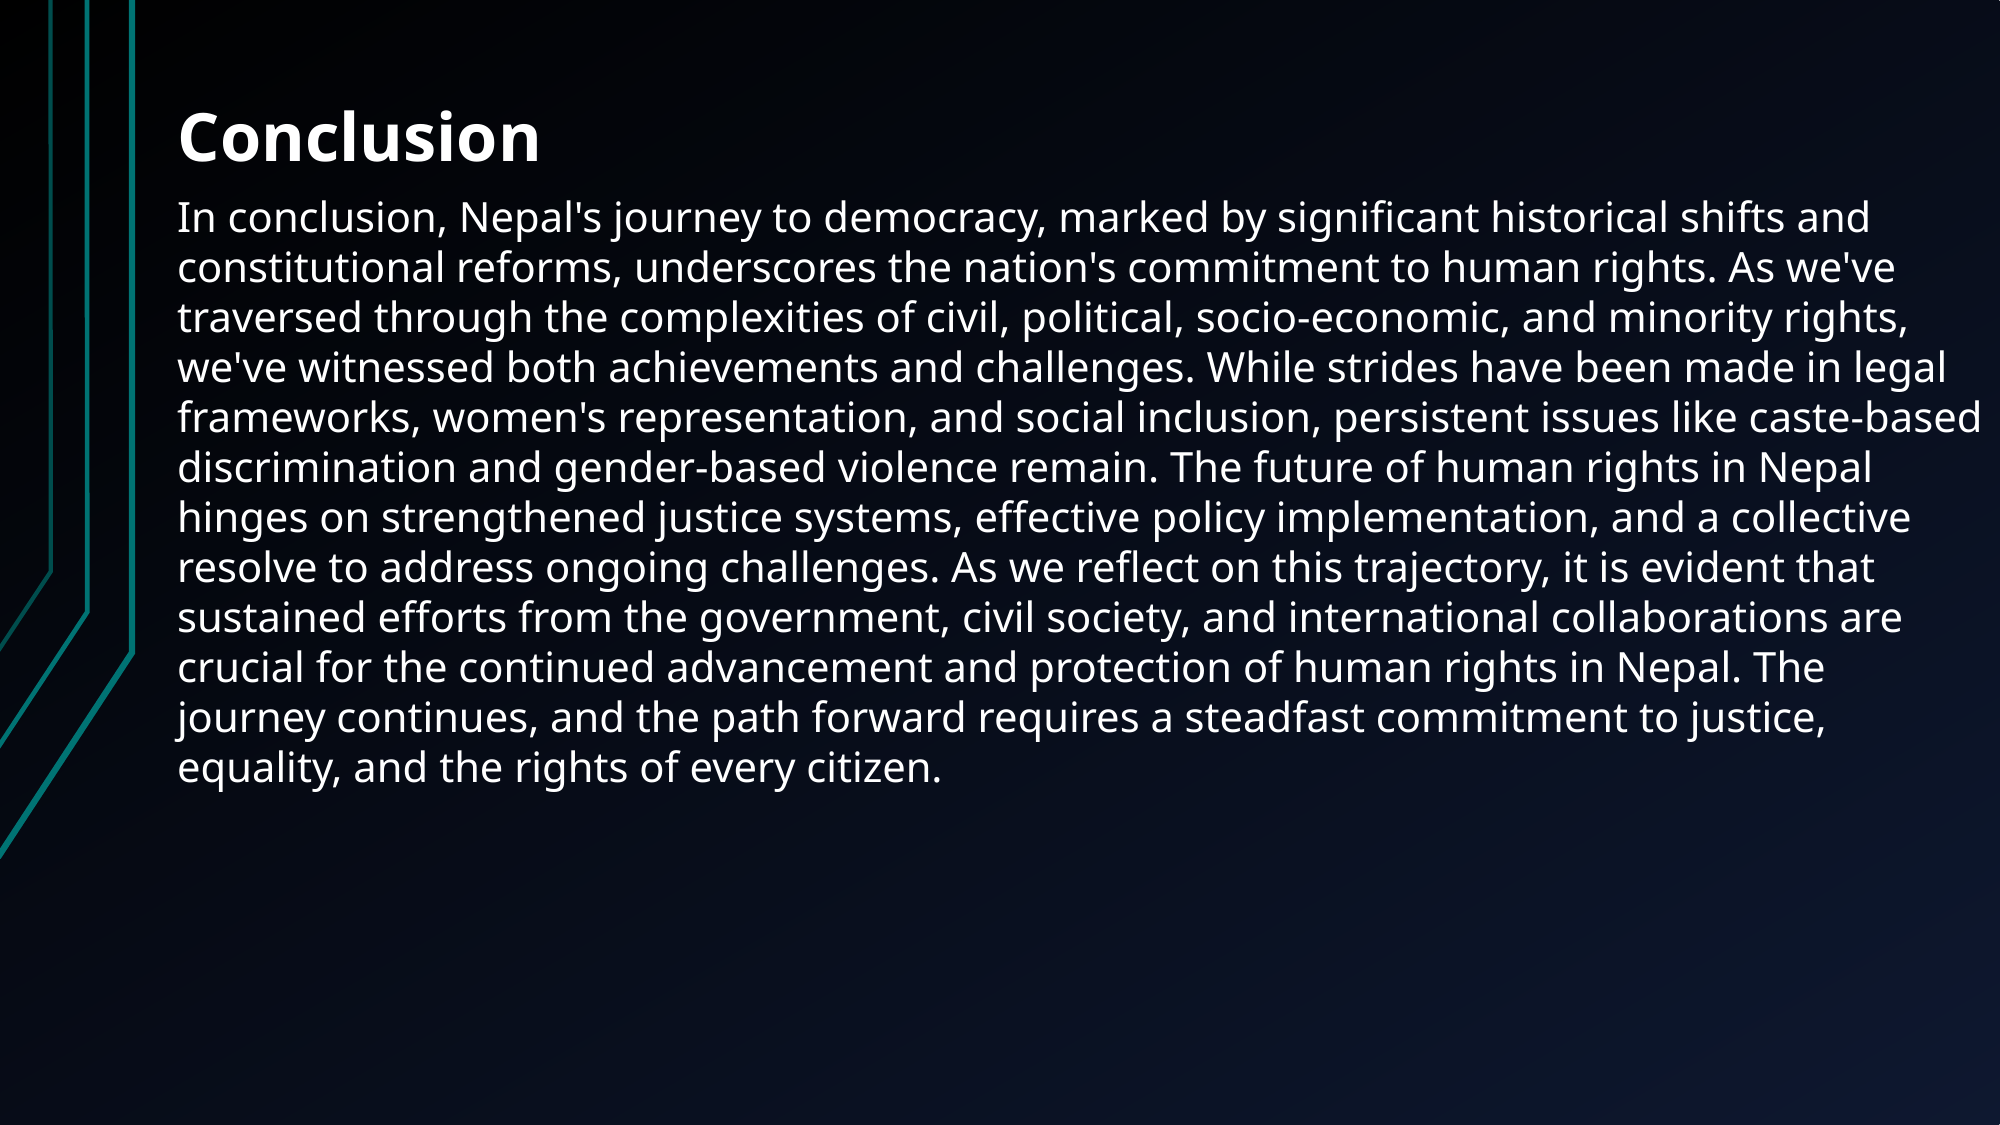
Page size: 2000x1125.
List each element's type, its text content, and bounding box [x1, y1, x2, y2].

text_box In conclusion, Nepal's journey to democracy, marked by significant historical shifts and constitutional reforms, underscores the nation's commitment to human rights. As we've traversed through the complexities of civil, political, socio-economic, and minority rights, we've witnessed both achievements and challenges. While strides have been made in legal frameworks, women's representation, and social inclusion, persistent issues like caste-based discrimination and gender-based violence remain. The future of human rights in Nepal hinges on strengthened justice systems, effective policy implementation, and a collective resolve to address ongoing challenges. As we reflect on this trajectory, it is evident that sustained efforts from the government, civil society, and international collaborations are crucial for the continued advancement and protection of human rights in Nepal. The journey continues, and the path forward requires a steadfast commitment to justice, equality, and the rights of every citizen. [162, 183, 2000, 799]
text_box Conclusion [163, 87, 558, 183]
